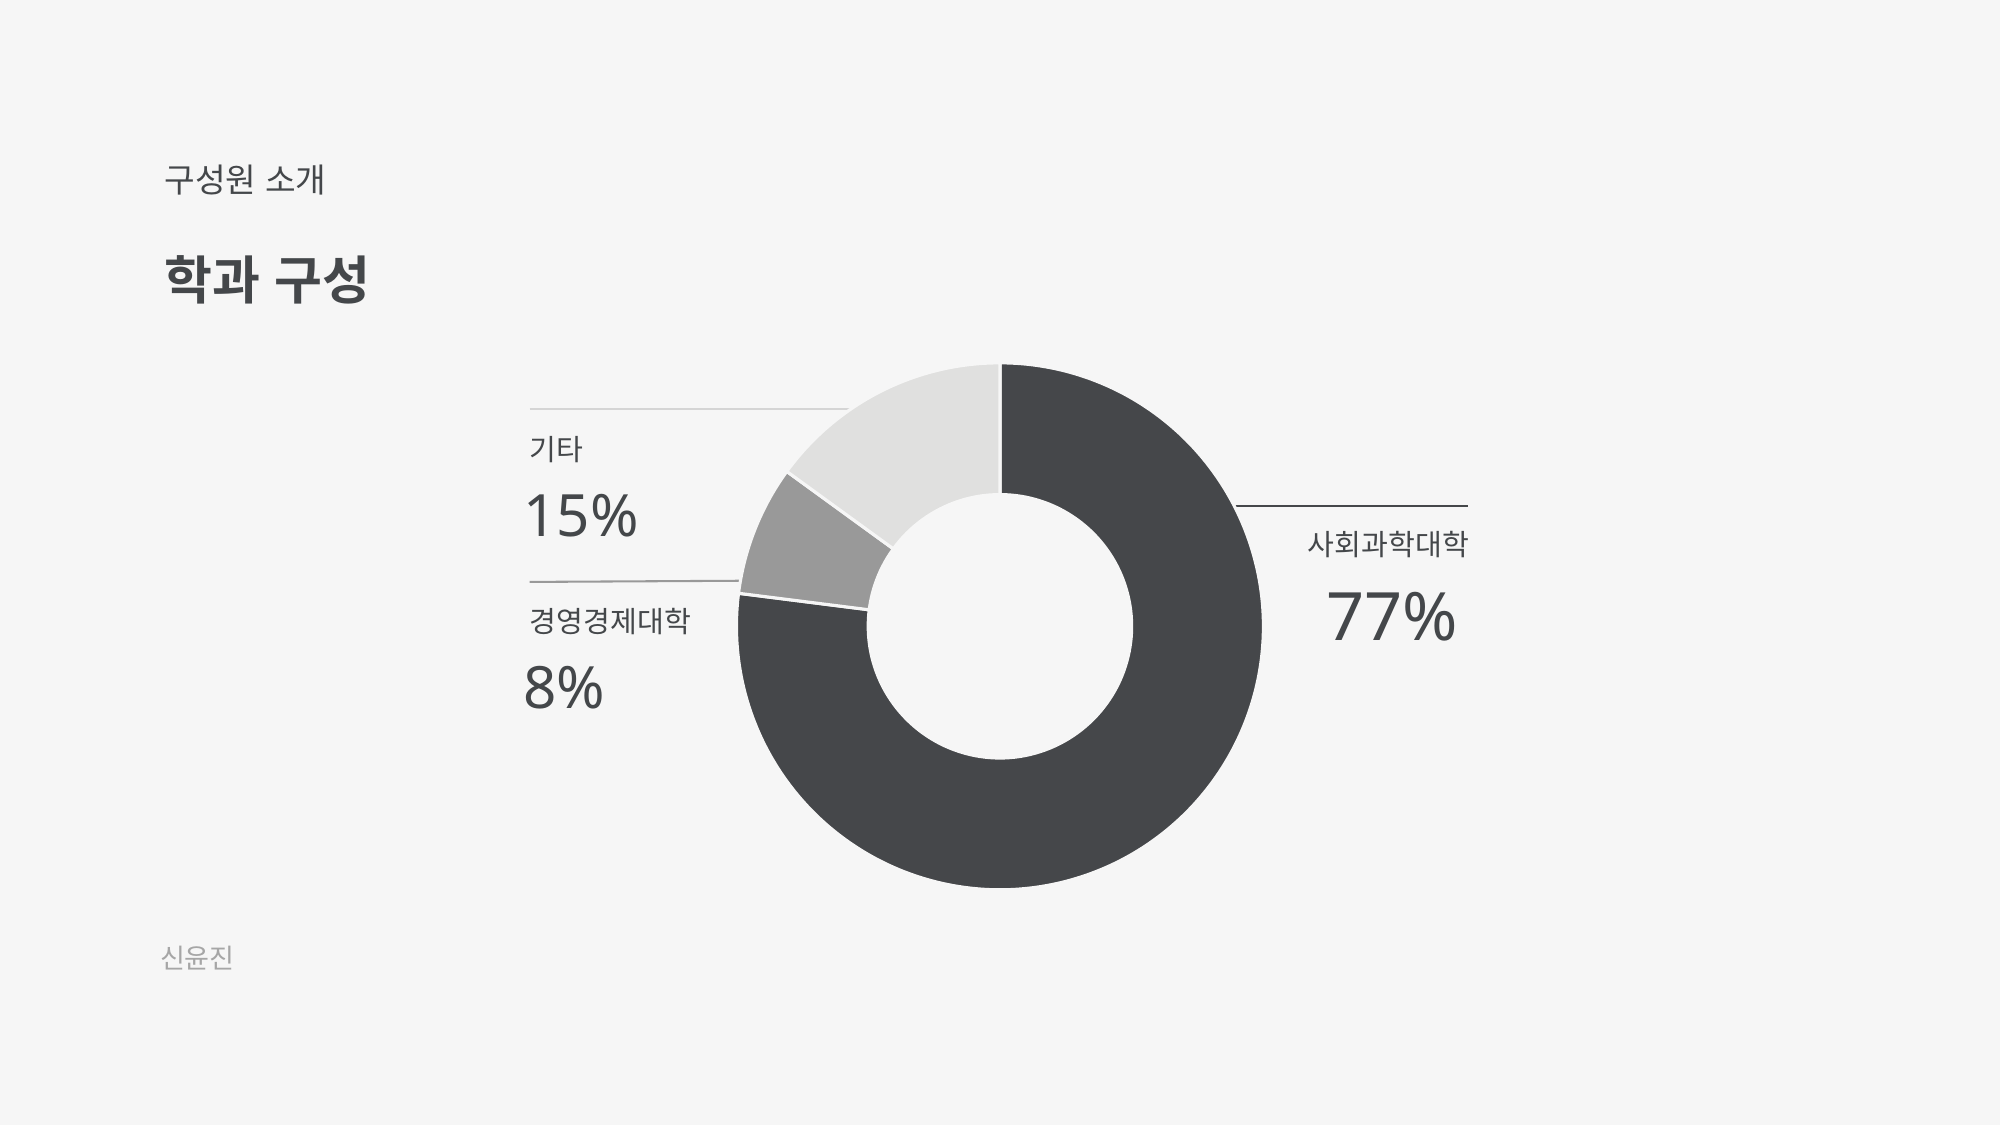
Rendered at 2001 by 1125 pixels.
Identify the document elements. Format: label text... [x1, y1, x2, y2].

text_box 신윤진 [145, 934, 257, 982]
chart [588, 351, 1412, 901]
text_box 학과 구성 [150, 240, 592, 318]
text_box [1412, 505, 1688, 663]
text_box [508, 580, 588, 729]
text_box 구성원 소개 [149, 151, 440, 207]
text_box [508, 409, 588, 557]
